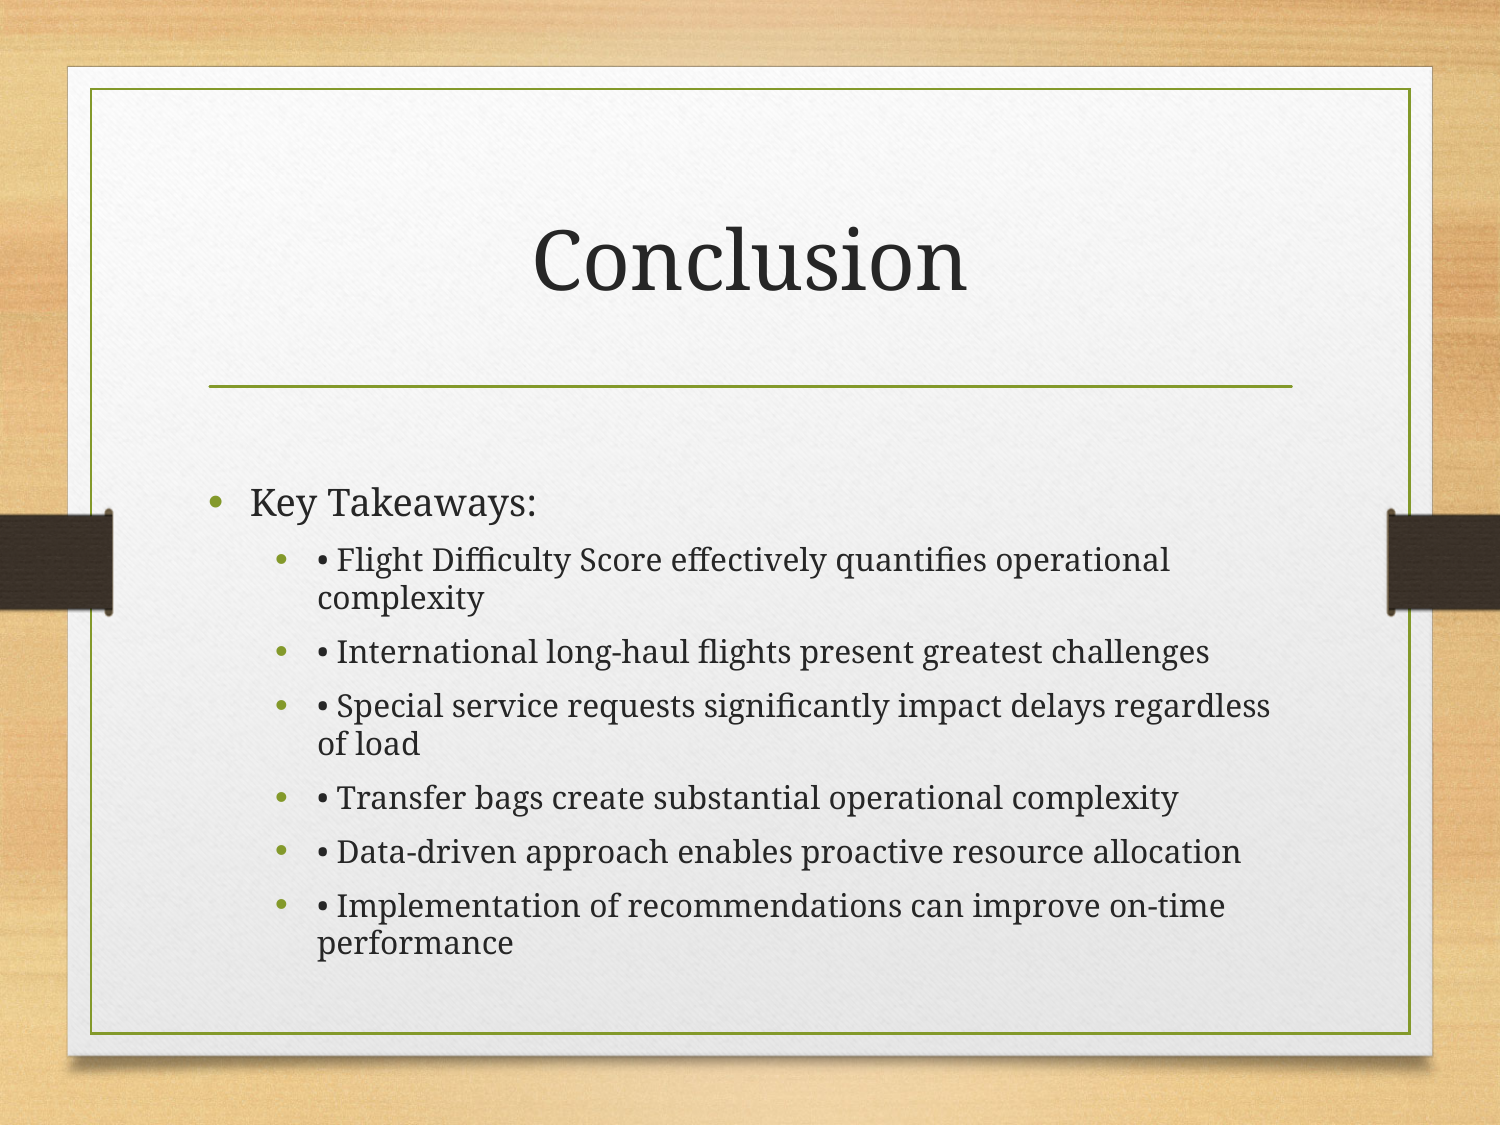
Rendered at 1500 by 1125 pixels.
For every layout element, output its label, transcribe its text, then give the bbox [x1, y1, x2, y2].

list Key Takeaways: • Flight Difficulty Score effectively quantifies operational complexity • International long-haul flights present greatest challenges • Special service requests significantly impact delays regardless of load • Transfer bags create substantial operational complexity • Data-driven approach enables proactive resource allocation • Implementation of recommendations can improve on-time performance [193, 408, 1309, 974]
picture [0, 0, 1500, 1125]
title Conclusion [193, 150, 1309, 365]
